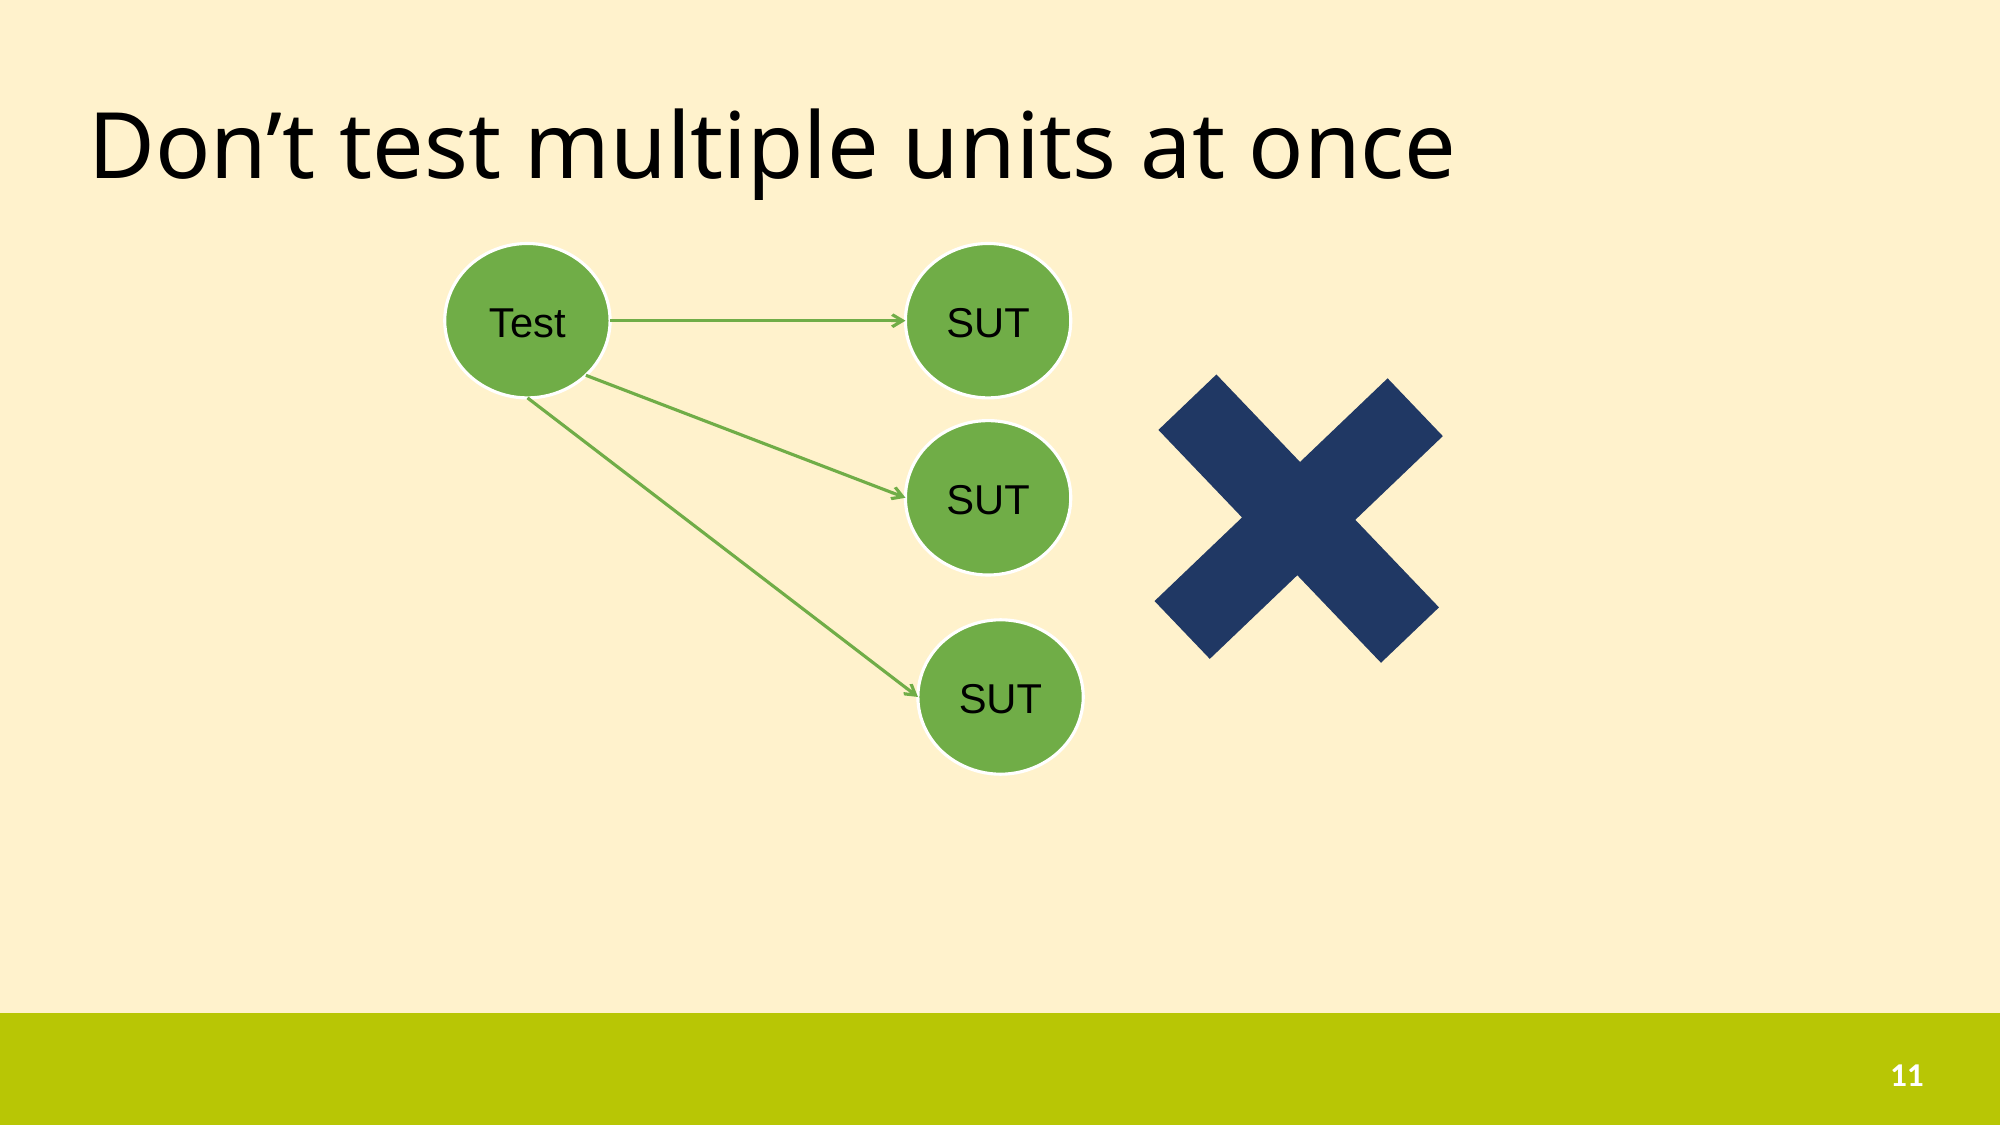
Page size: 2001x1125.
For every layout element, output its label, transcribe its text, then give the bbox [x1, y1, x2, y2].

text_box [527, 397, 1084, 775]
title Don’t test multiple units at once [73, 40, 1939, 258]
slide_number 11 [1412, 1042, 1939, 1103]
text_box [585, 375, 1071, 397]
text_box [444, 243, 1071, 398]
text_box [1154, 374, 1443, 663]
